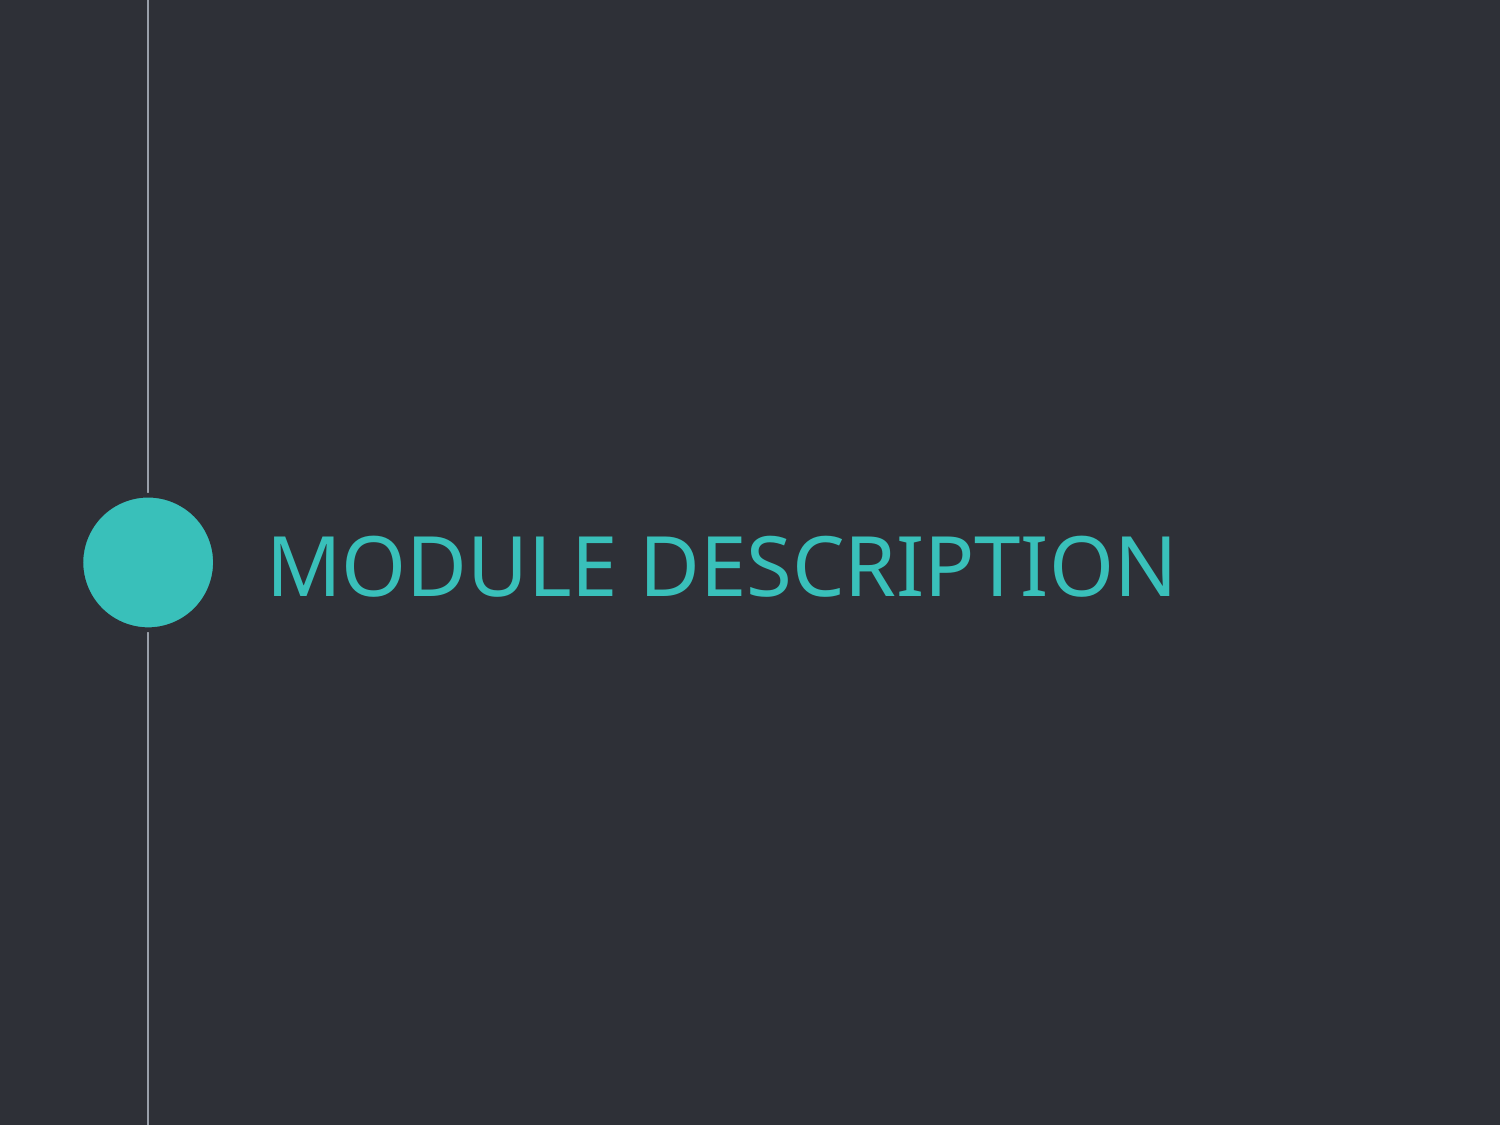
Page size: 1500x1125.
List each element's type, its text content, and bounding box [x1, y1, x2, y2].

title MODULE DESCRIPTION [250, 504, 1362, 622]
